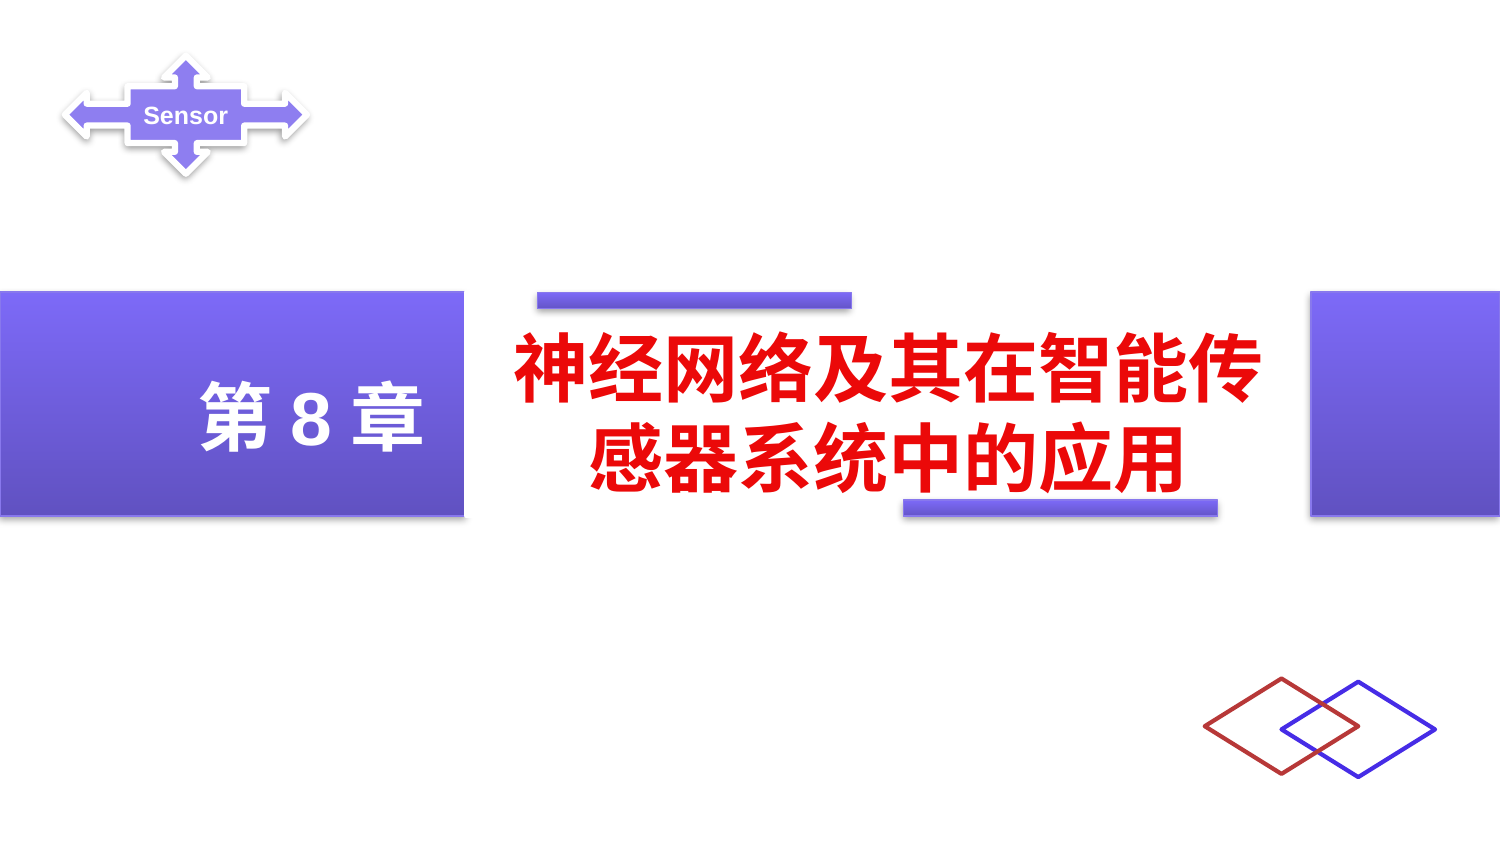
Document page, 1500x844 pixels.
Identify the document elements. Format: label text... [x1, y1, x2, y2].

text_box [903, 499, 1218, 517]
text_box 神经网络及其在智能传感器系统中的应用 [466, 314, 1305, 510]
text_box [1318, 679, 1438, 779]
text_box [1310, 291, 1500, 517]
text_box [0, 291, 464, 517]
text_box [464, 290, 1311, 518]
text_box [1202, 676, 1361, 776]
text_box 第8章 [182, 362, 457, 468]
text_box Sensor [61, 52, 311, 177]
text_box [537, 292, 852, 309]
